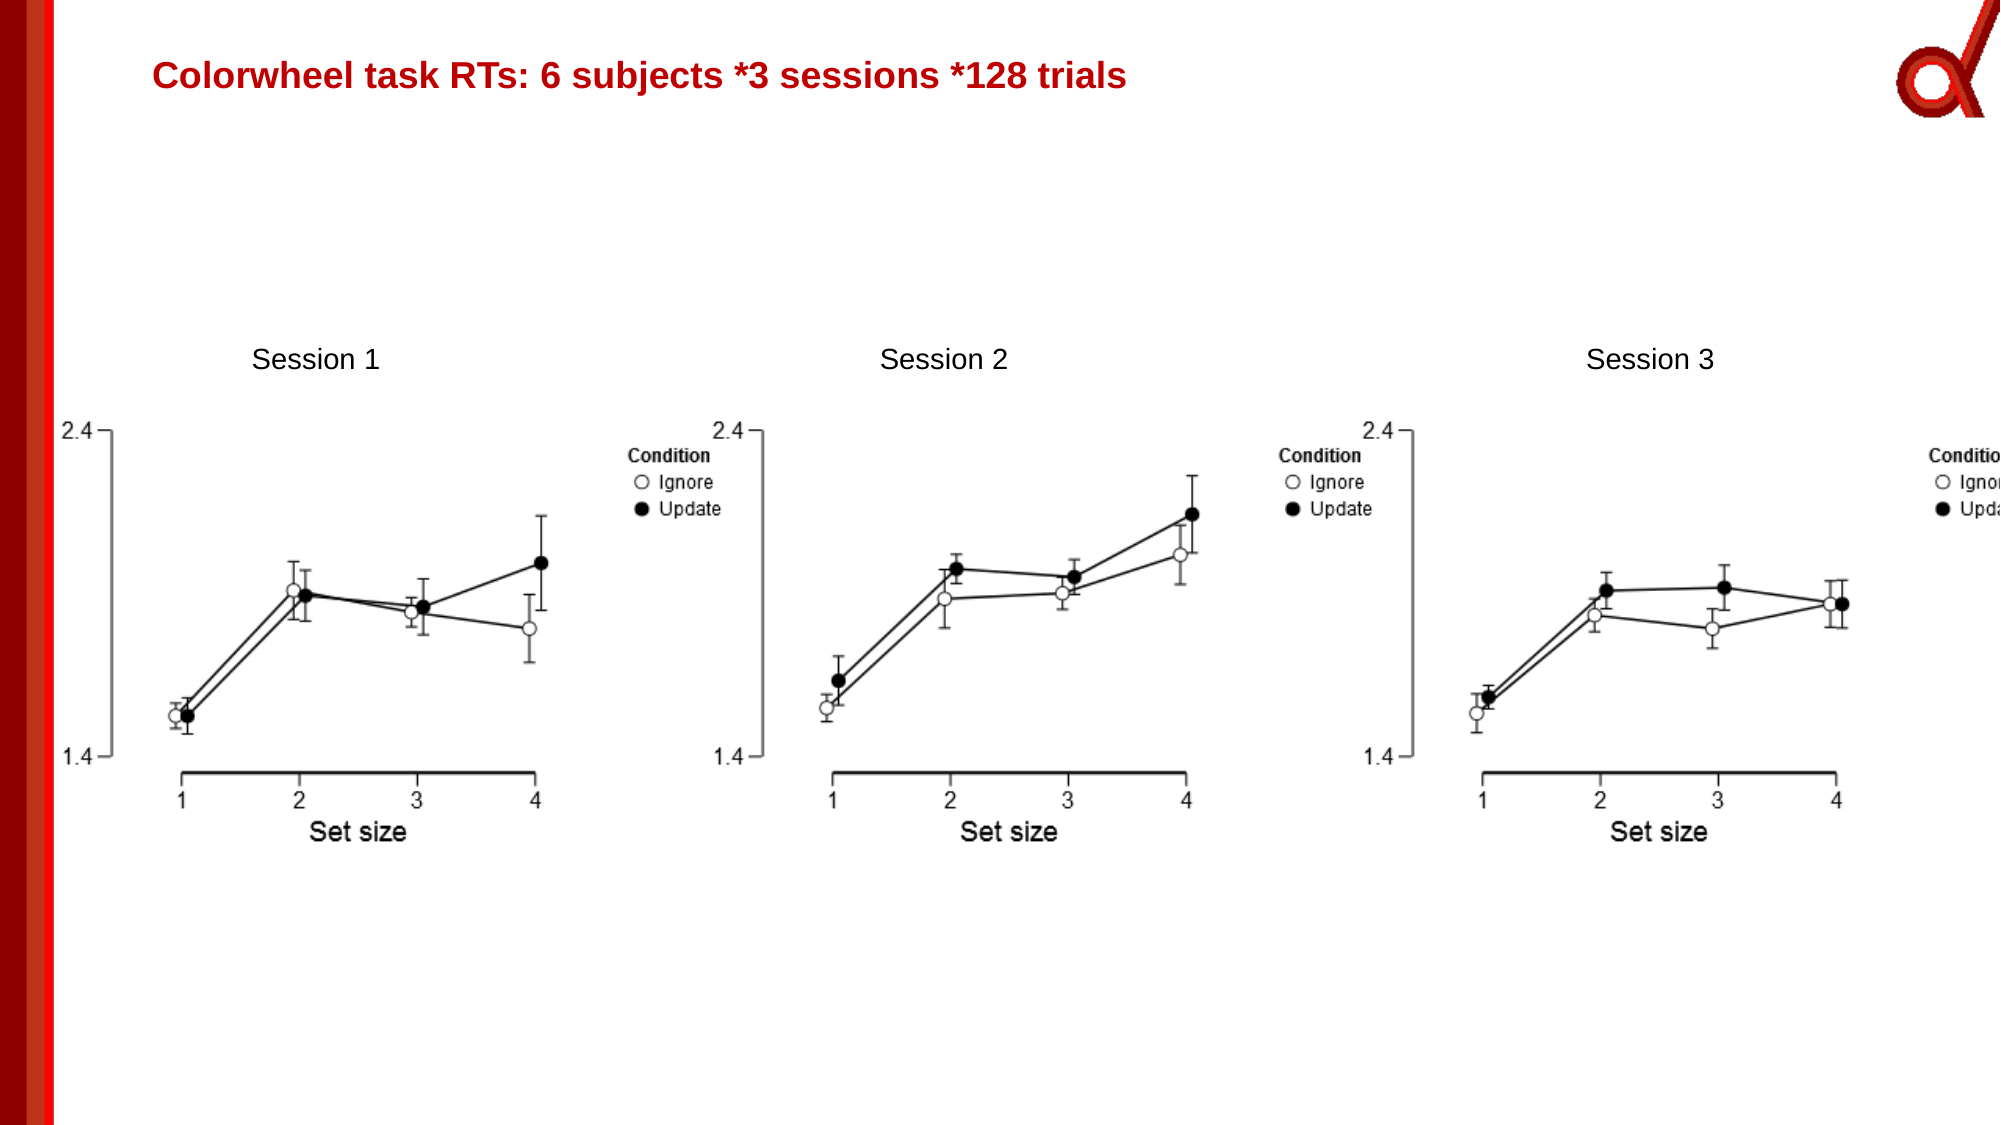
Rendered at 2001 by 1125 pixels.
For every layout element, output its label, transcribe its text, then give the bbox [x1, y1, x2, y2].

text_box Colorwheel task RTs: 6 subjects *3 sessions *128 trials [137, 43, 1393, 103]
text_box Session 3 [1571, 333, 1730, 383]
picture [0, 0, 2000, 1125]
text_box Session 2 [865, 333, 1024, 383]
text_box Session 1 [236, 333, 396, 383]
